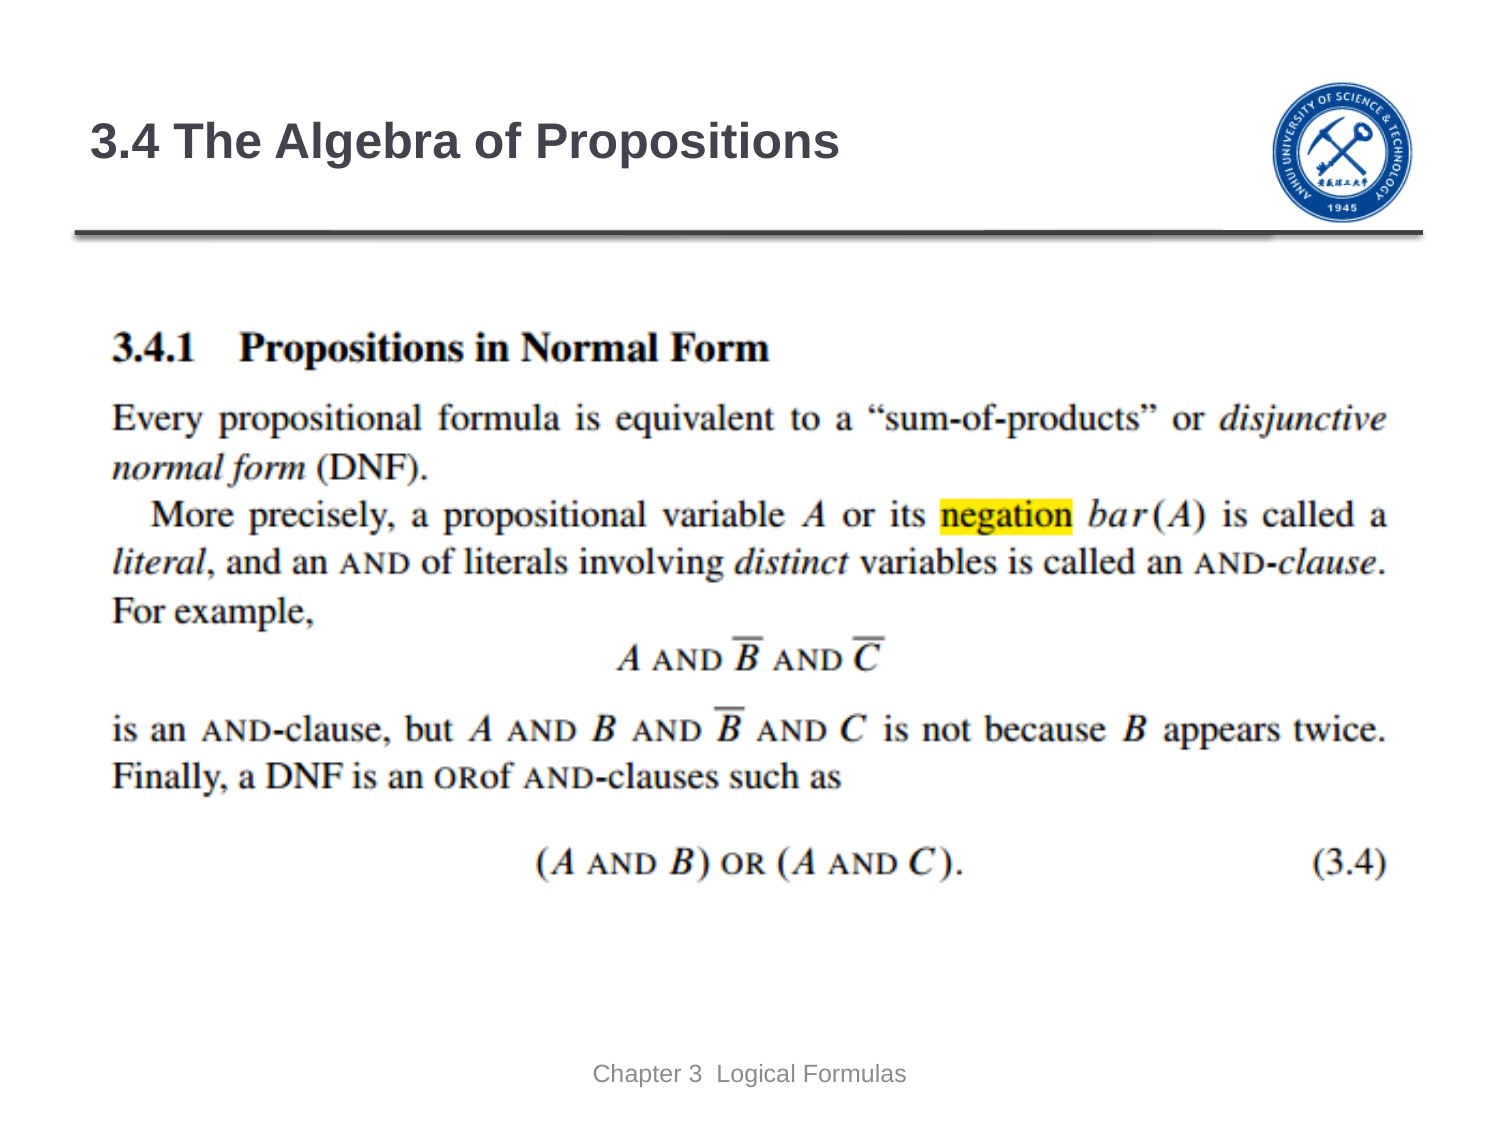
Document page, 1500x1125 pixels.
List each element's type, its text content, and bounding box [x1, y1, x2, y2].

title 3.4 The Algebra of Propositions [74, 44, 1272, 233]
picture [1223, 34, 1430, 230]
footer Chapter 3 Logical Formulas [512, 1042, 988, 1103]
picture [96, 318, 1406, 895]
